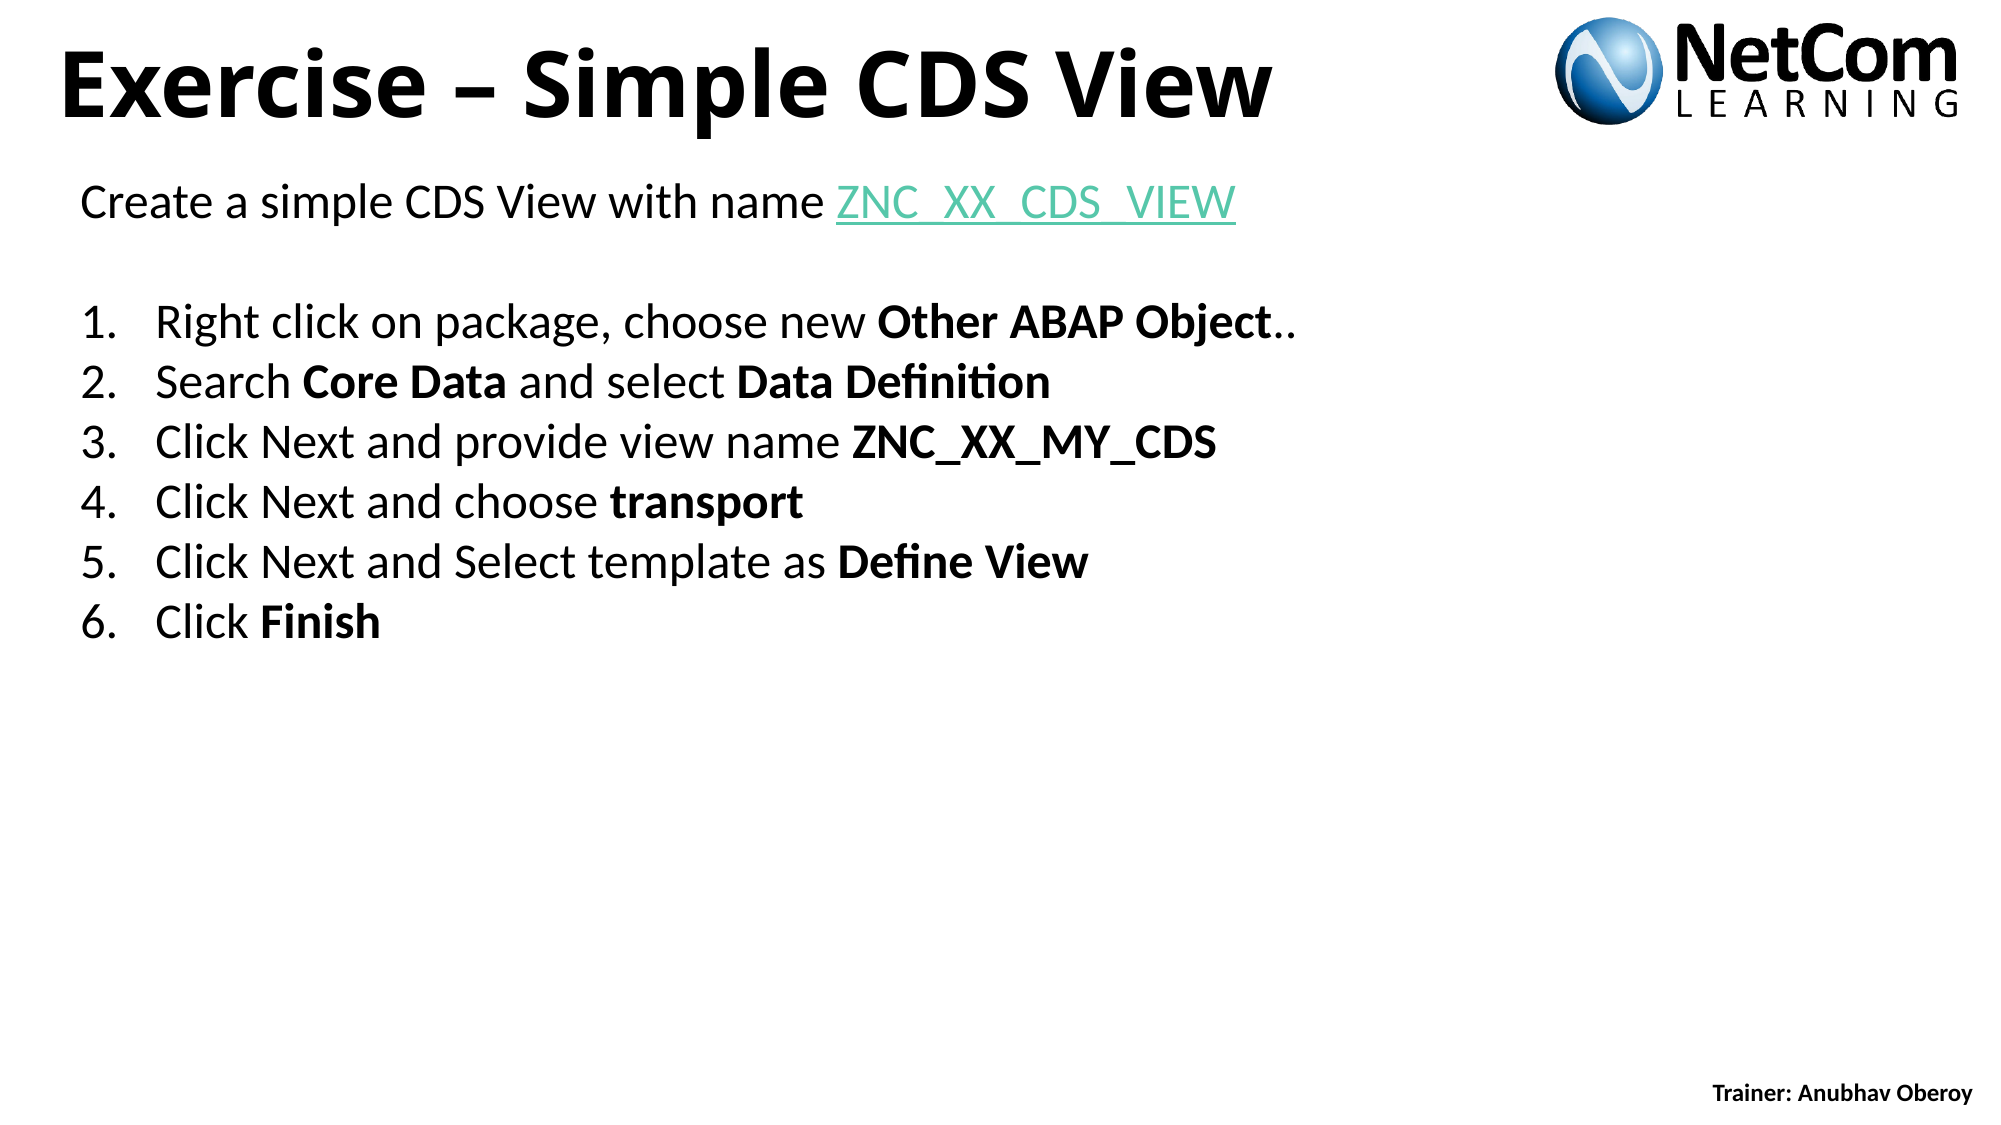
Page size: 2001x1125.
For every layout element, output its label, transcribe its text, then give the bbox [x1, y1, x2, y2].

text_box Exercise – Simple CDS View [42, 30, 1896, 148]
picture [1555, 17, 1958, 125]
footer Trainer: Anubhav Oberoy [1660, 1074, 2000, 1108]
text_box Create a simple CDS View with name ZNC_XX_CDS_VIEW Right click on package, choose new Other ABAP Object.. Search Core Data and select Data Definition Click Next and provide view name ZNC_XX_MY_CDS Click Next and choose transport Click Next and Select template as Define View Click Finish [65, 161, 1960, 656]
